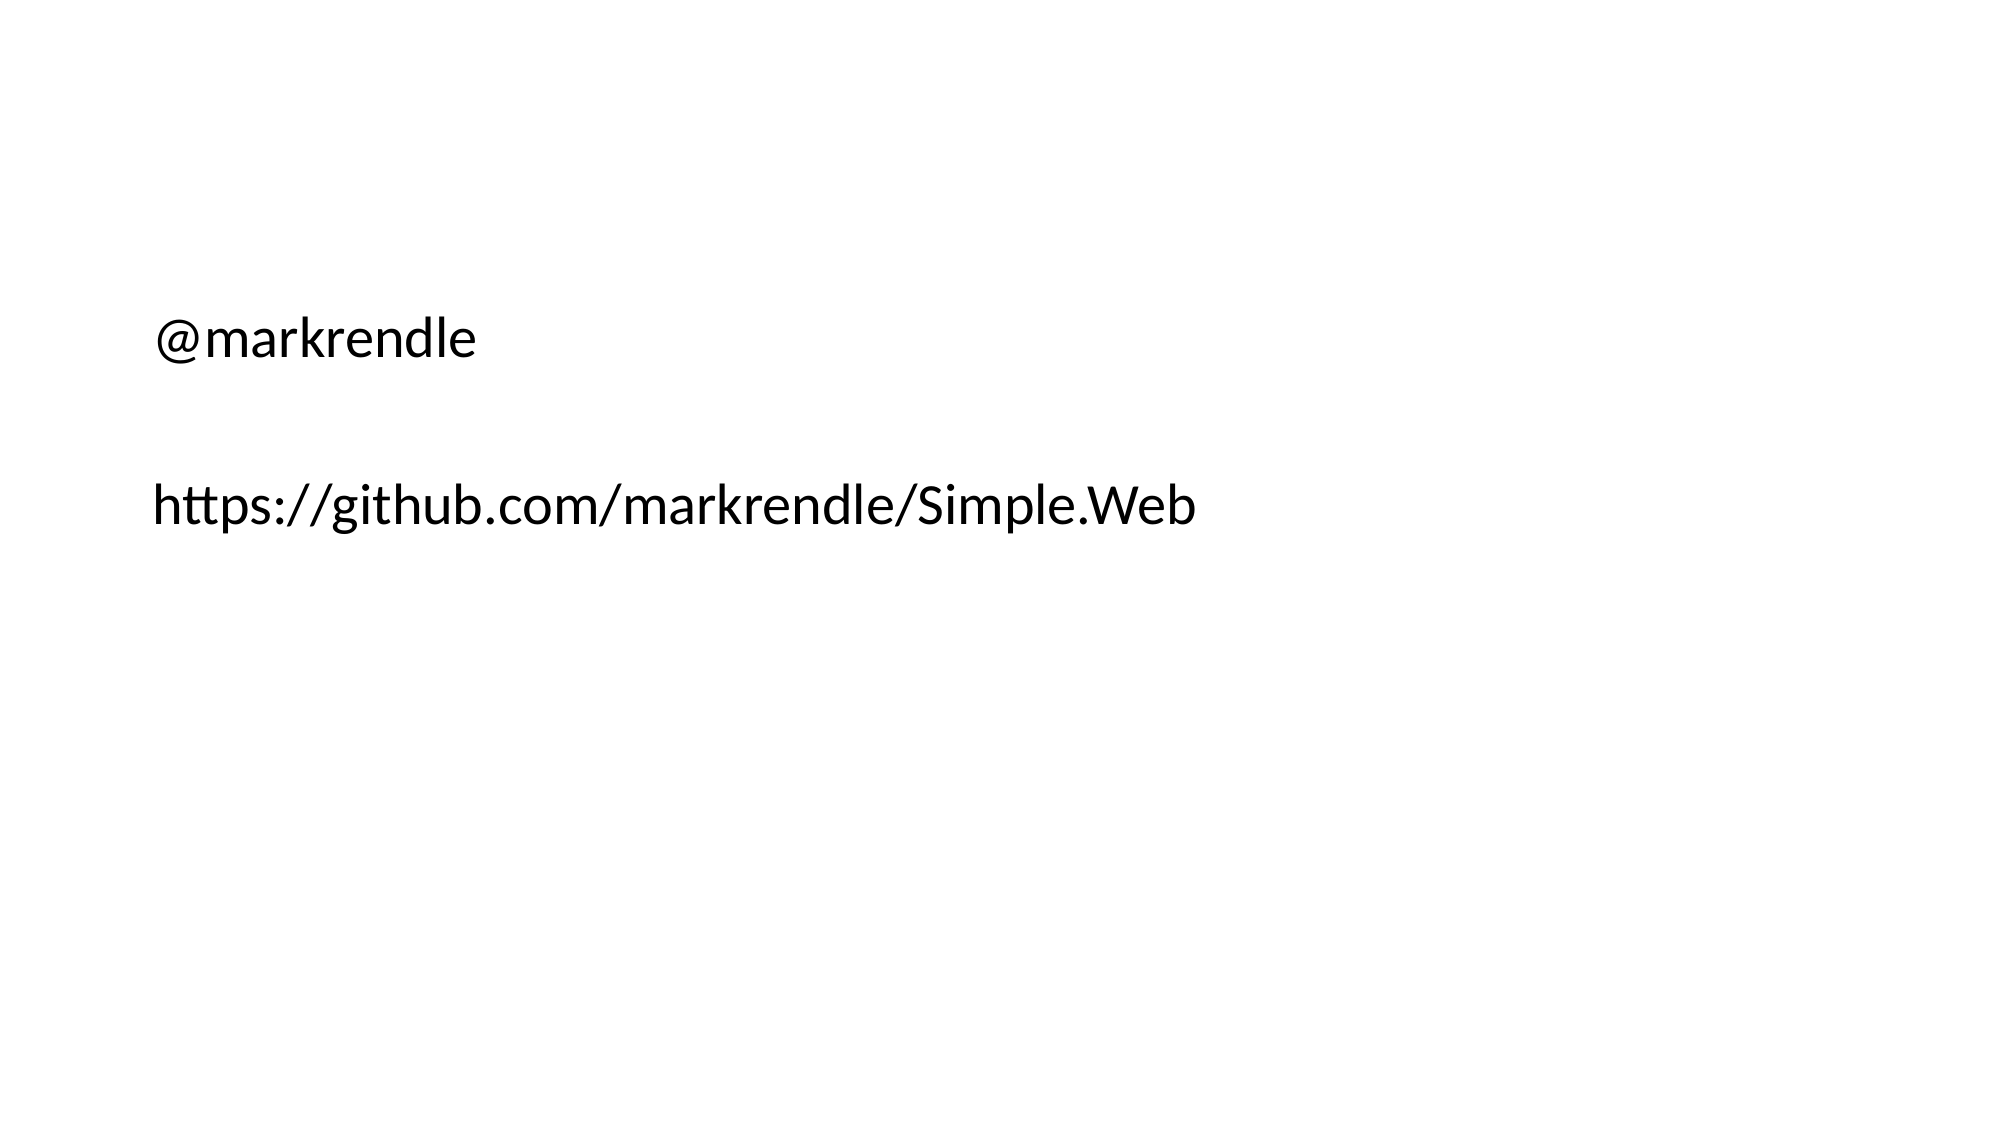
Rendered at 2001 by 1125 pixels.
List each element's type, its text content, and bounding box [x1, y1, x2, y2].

list @markrendle https://github.com/markrendle/Simple.Web [137, 299, 1863, 1014]
